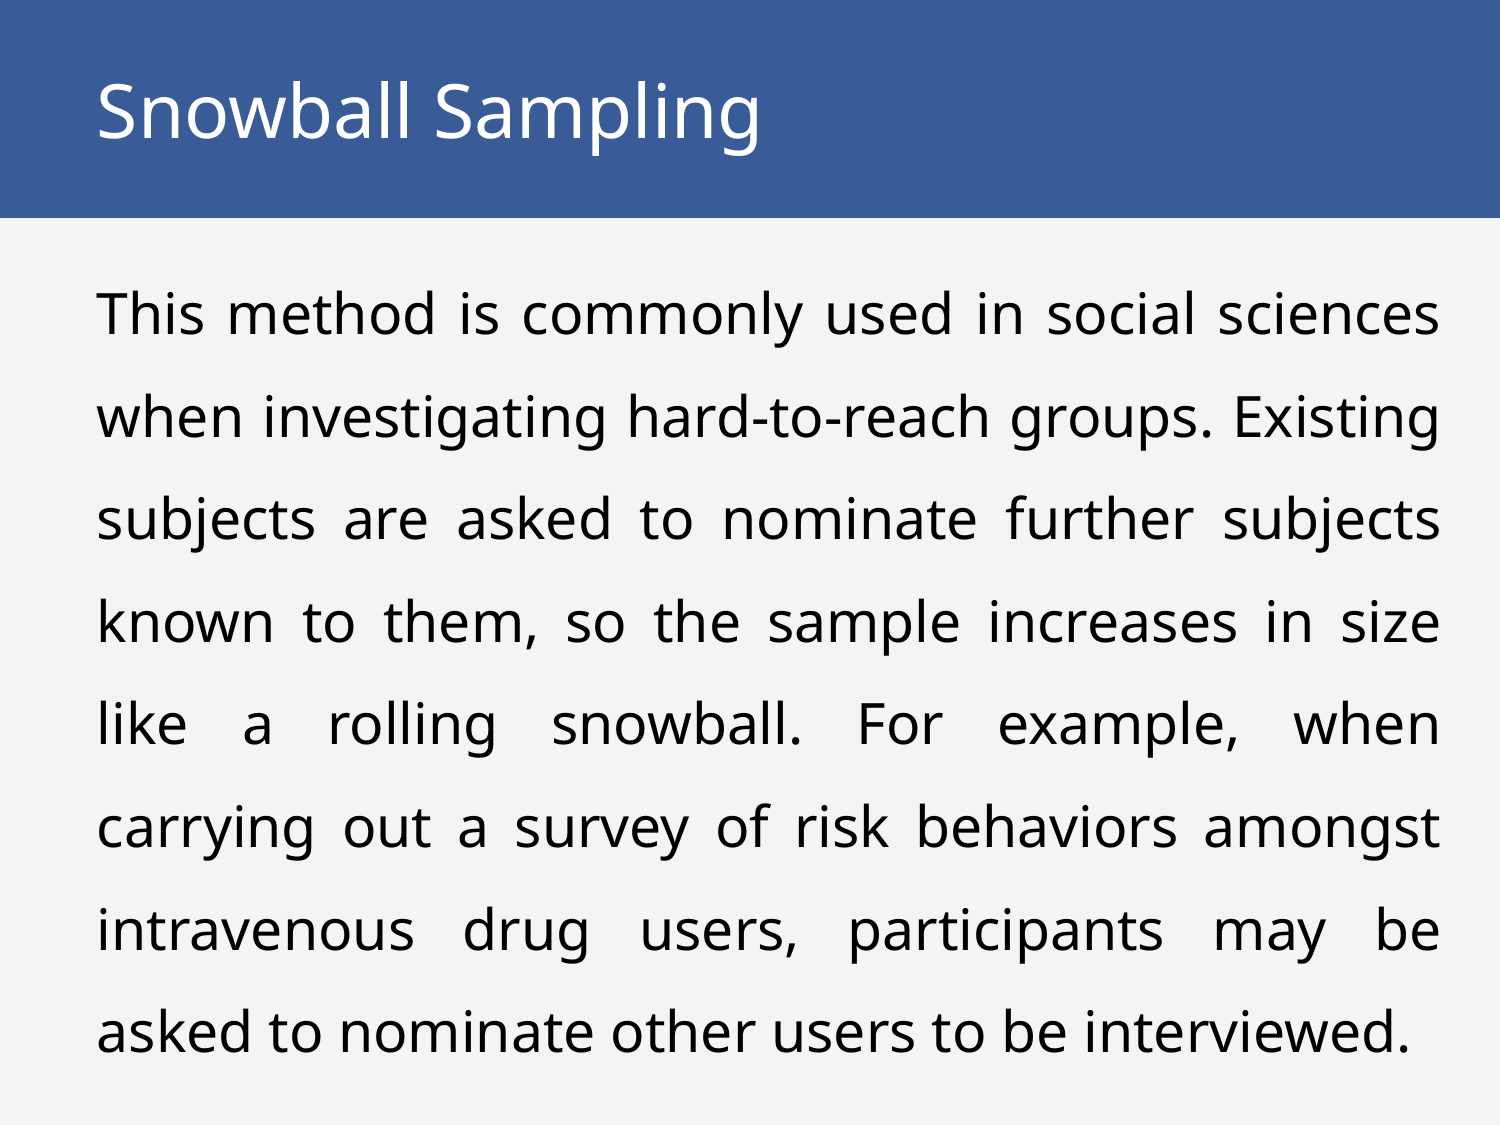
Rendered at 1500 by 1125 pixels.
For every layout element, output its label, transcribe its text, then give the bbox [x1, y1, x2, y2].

title Snowball Sampling [81, 0, 1500, 218]
list This method is commonly used in social sciences when investigating hard-to-reach groups. Existing subjects are asked to nominate further subjects known to them, so the sample increases in size like a rolling snowball. For example, when carrying out a survey of risk behaviors amongst intravenous drug users, participants may be asked to nominate other users to be interviewed. [81, 235, 1458, 1079]
